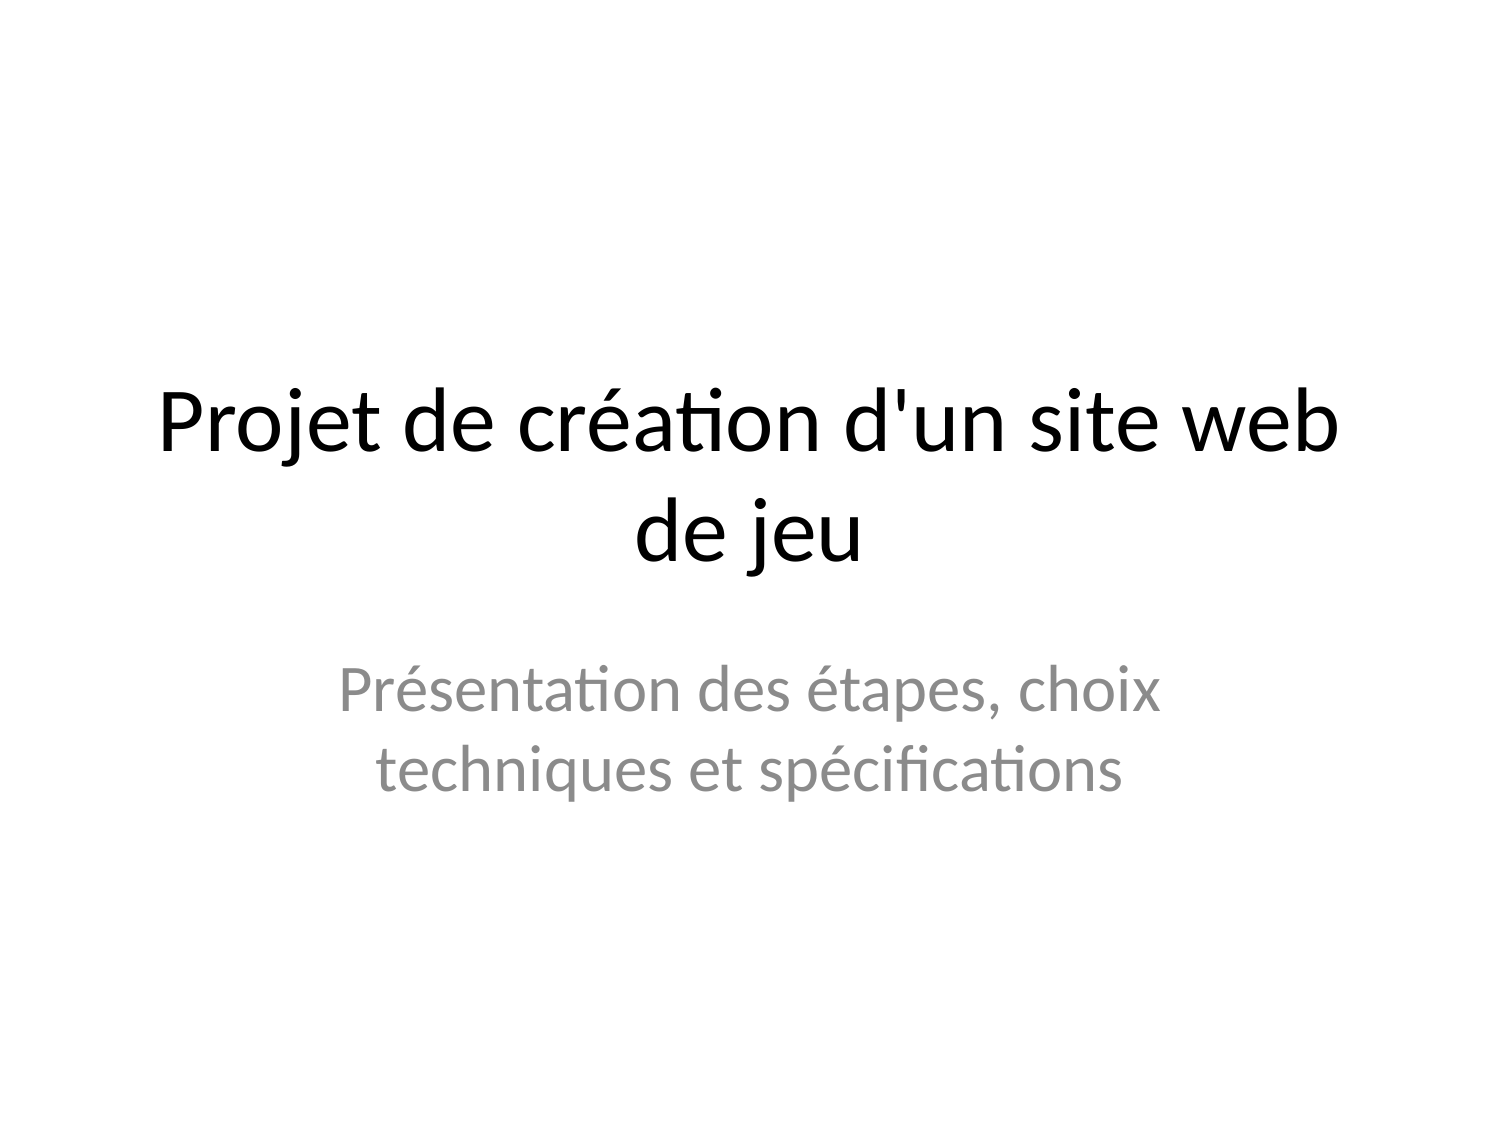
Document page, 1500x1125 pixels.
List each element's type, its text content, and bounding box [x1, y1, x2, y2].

title Projet de création d'un site web de jeu [112, 349, 1388, 591]
subtitle Présentation des étapes, choix techniques et spécifications [225, 637, 1275, 925]
